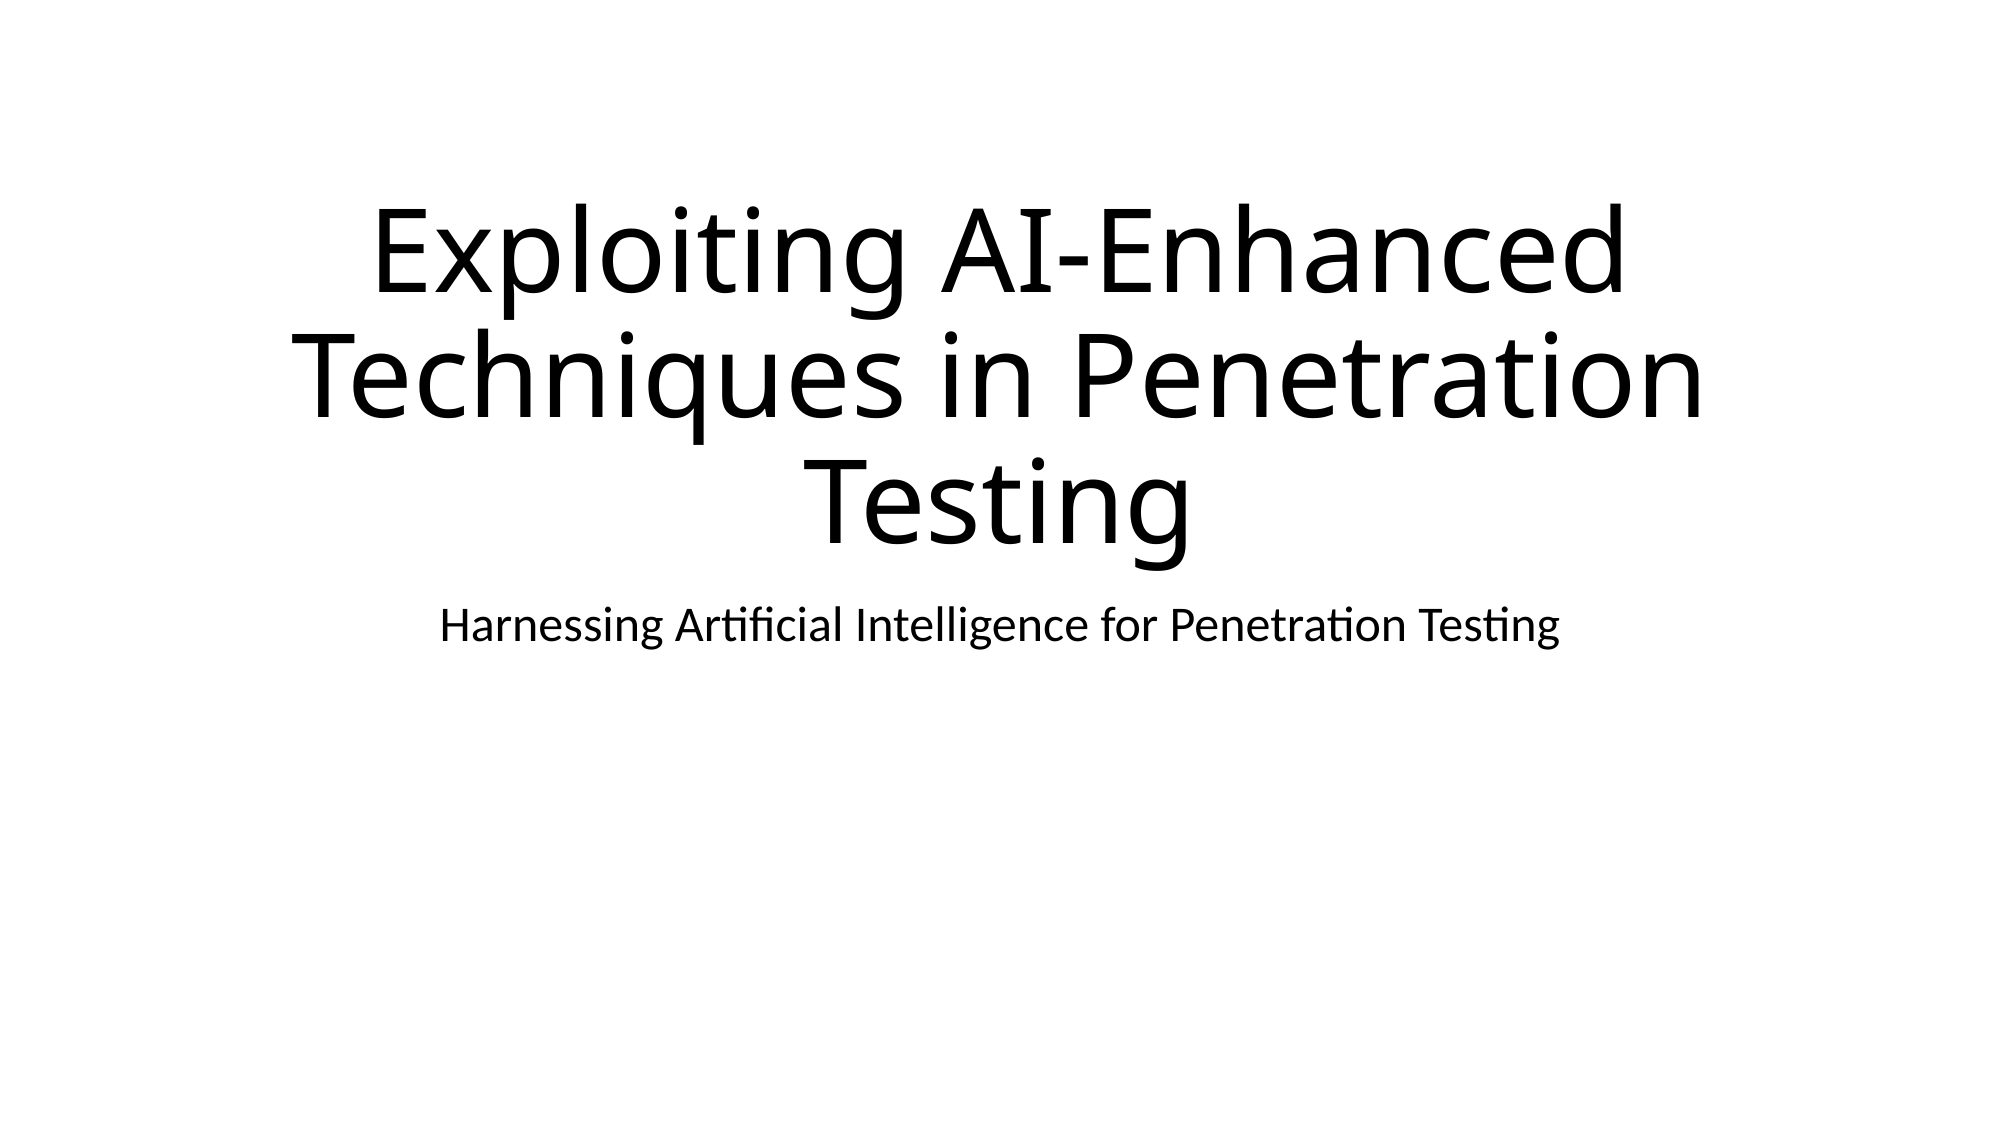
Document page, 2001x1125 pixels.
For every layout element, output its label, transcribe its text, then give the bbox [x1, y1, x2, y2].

subtitle Harnessing Artificial Intelligence for Penetration Testing [249, 590, 1750, 863]
title Exploiting AI-Enhanced Techniques in Penetration Testing [249, 184, 1750, 576]
